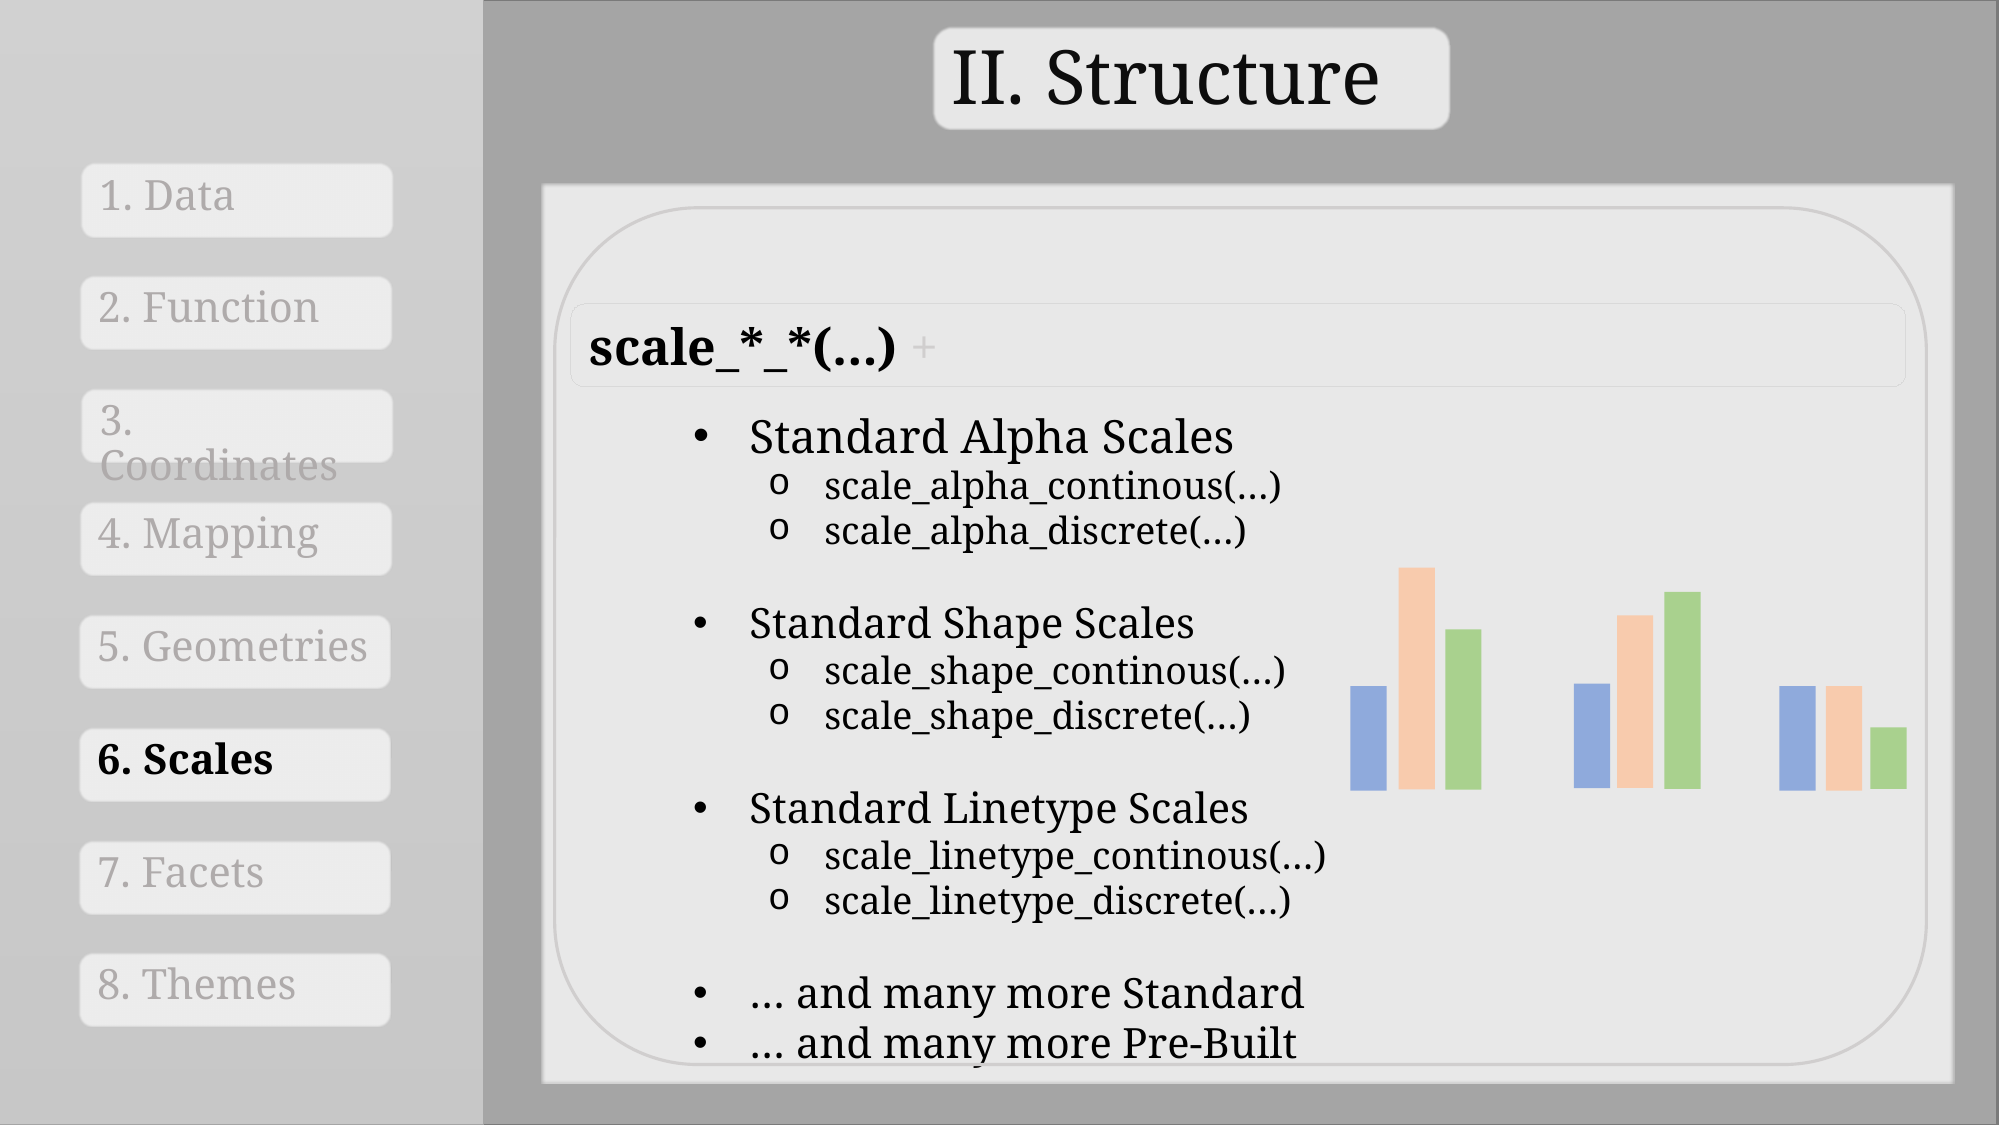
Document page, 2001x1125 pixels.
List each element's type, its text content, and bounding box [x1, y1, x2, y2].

text_box [544, 186, 1953, 1084]
text_box [553, 206, 1928, 1066]
text_box II. Structure [934, 29, 1449, 129]
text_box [1260, 387, 1967, 797]
text_box [484, 0, 1999, 1125]
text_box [78, 163, 394, 1028]
text_box Standard Alpha Scales scale_alpha_continous(…) scale_alpha_discrete(…) Standard Shape Scales scale_shape_continous(…) scale_shape_discrete(…) Standard Linetype Scales scale_linetype_continous(…) scale_linetype_discrete(…) … and many more Standard … and many more Pre-Built [668, 439, 1977, 1112]
text_box [0, 0, 484, 1125]
